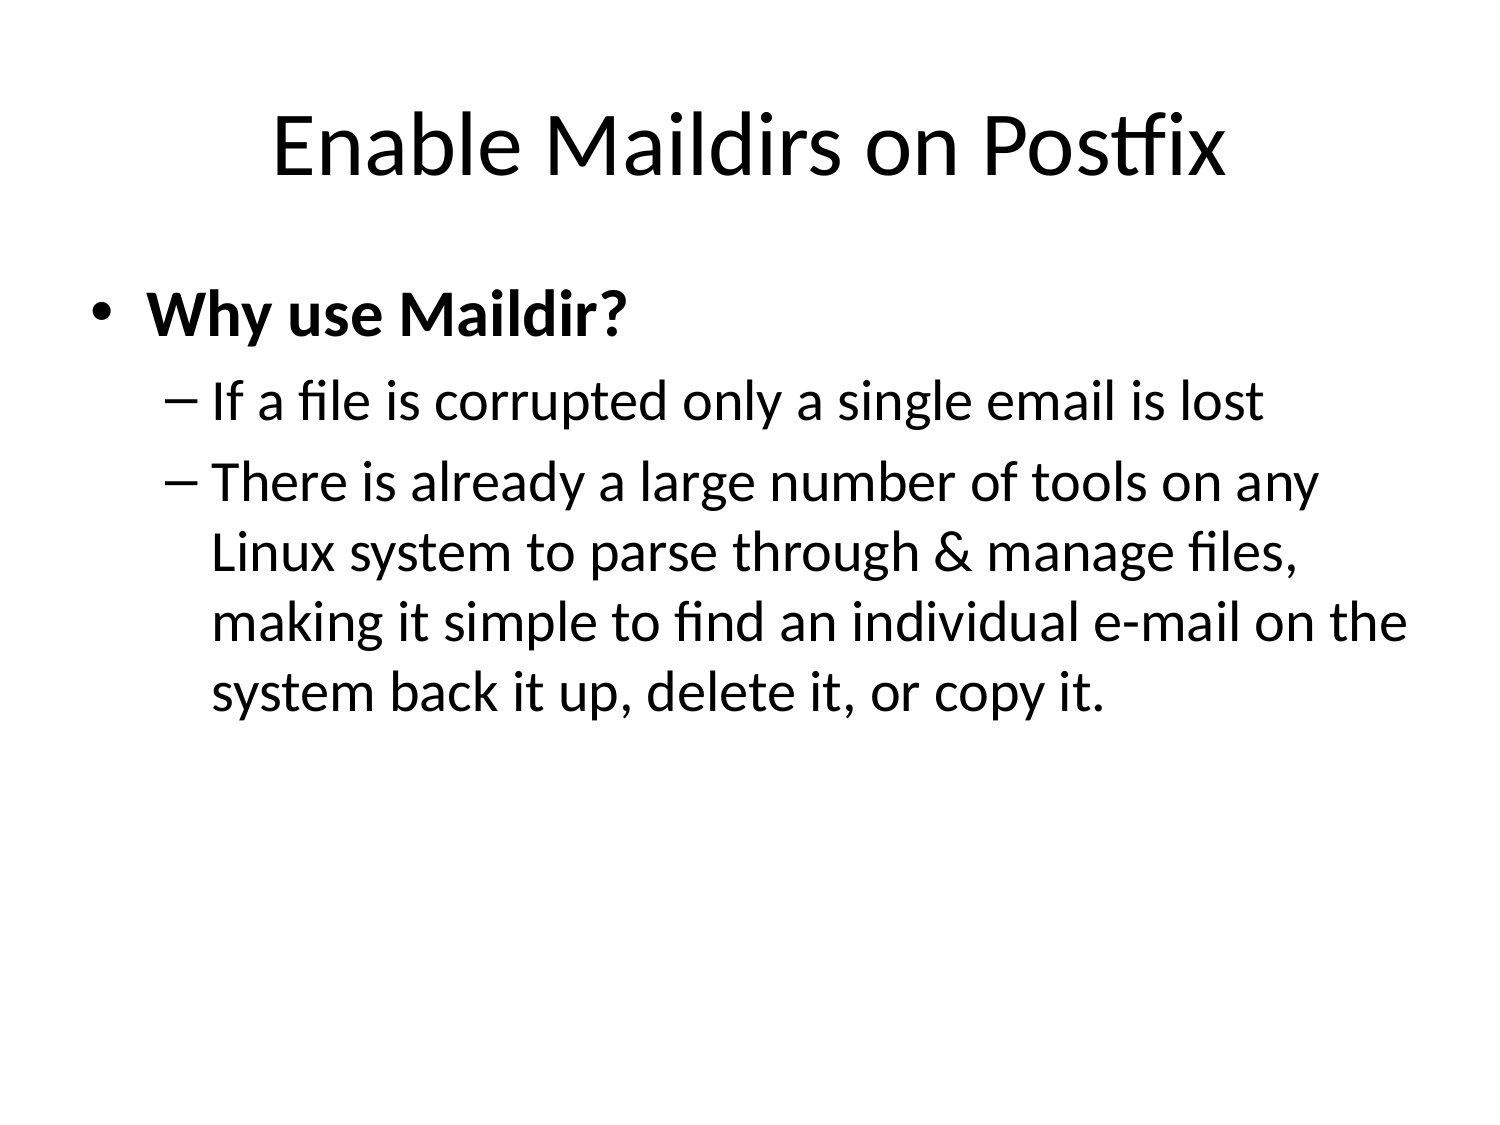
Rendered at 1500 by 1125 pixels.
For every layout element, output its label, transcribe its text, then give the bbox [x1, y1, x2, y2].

list Why use Maildir? If a file is corrupted only a single email is lost There is already a large number of tools on any Linux system to parse through & manage files, making it simple to find an individual e-mail on the system back it up, delete it, or copy it. [75, 262, 1425, 1005]
title Enable Maildirs on Postfix [75, 45, 1425, 233]
